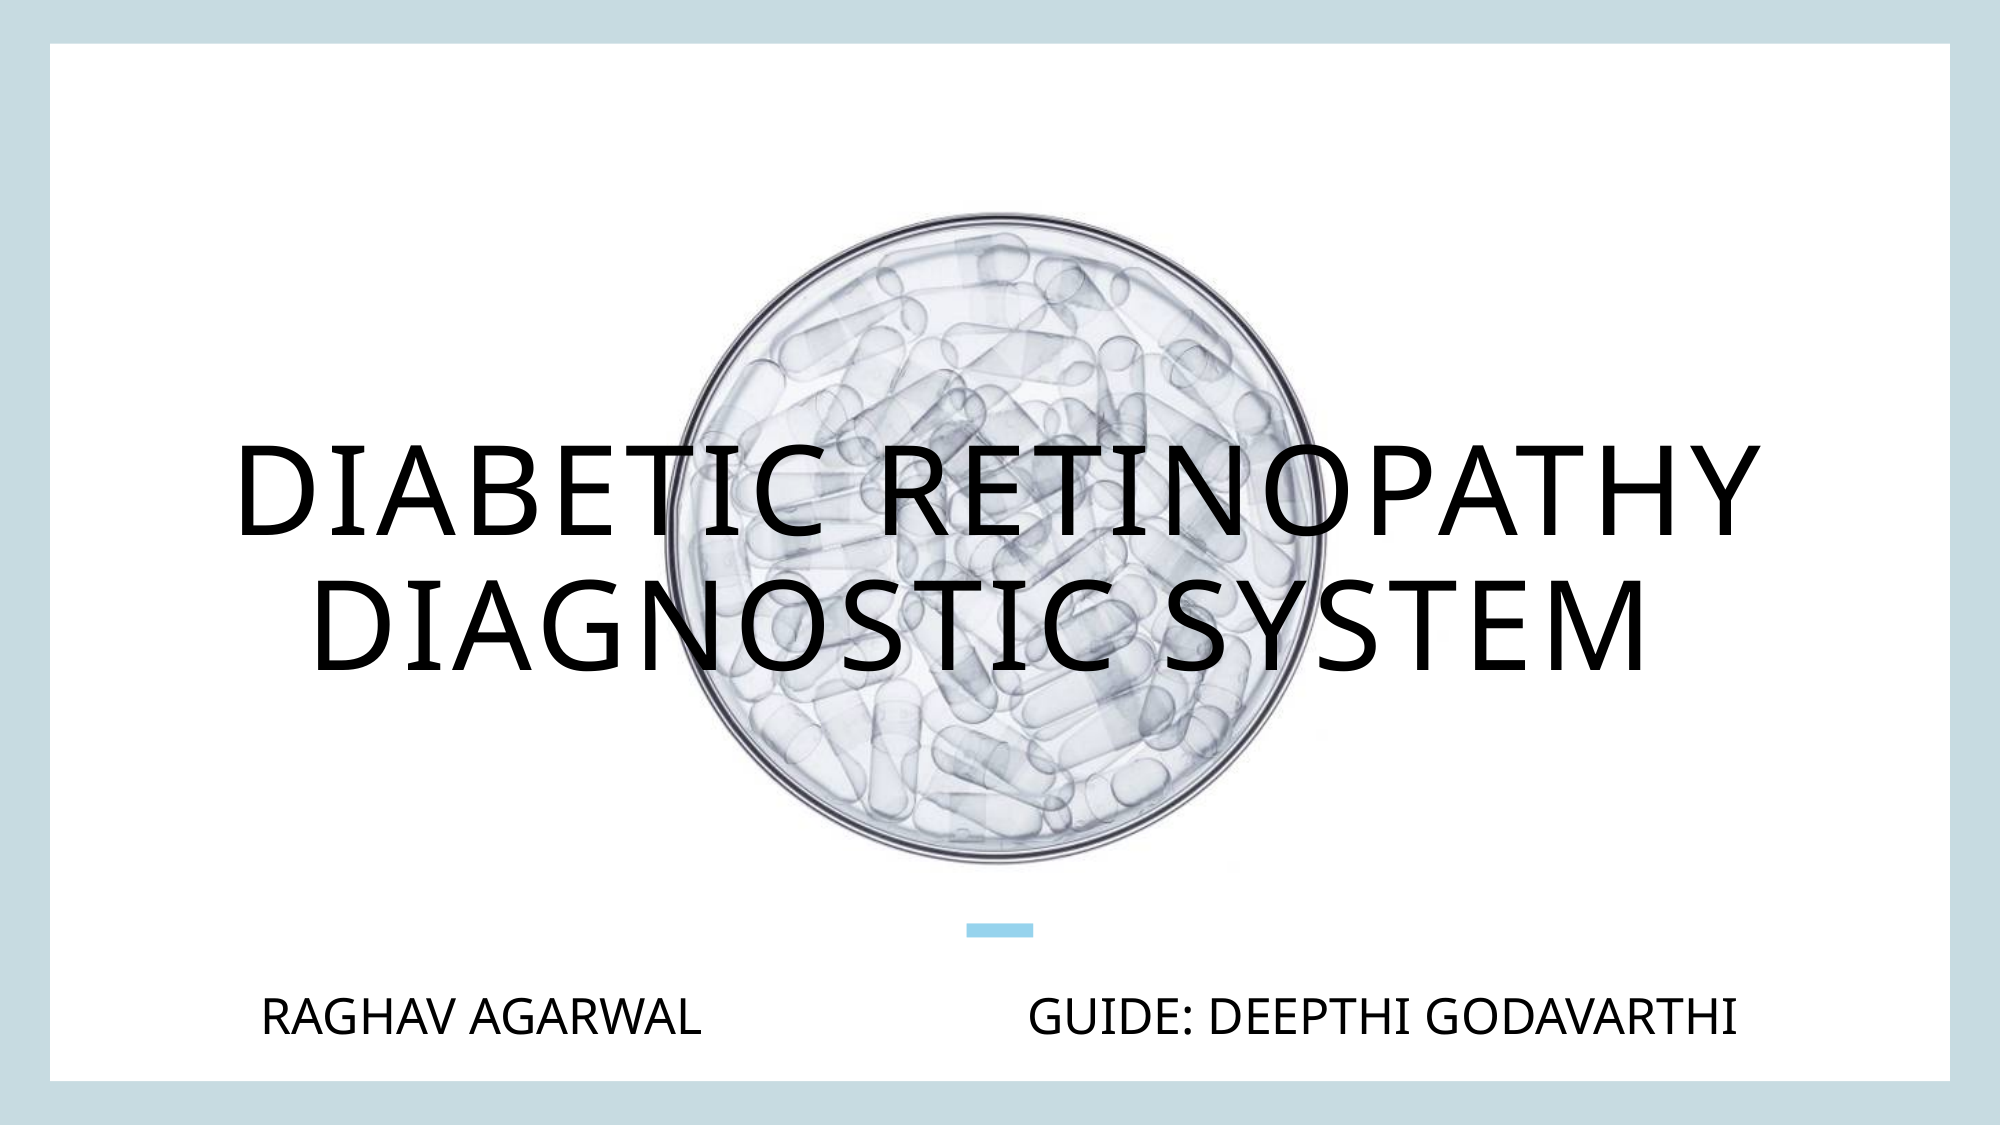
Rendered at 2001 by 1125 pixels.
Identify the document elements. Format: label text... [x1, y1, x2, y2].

title Diabetic retinopathy diagnostic system [137, 510, 381, 615]
title Diabetic retinopathy diagnostic system [1619, 510, 1863, 615]
picture [381, 124, 1619, 950]
subtitle Raghav Agarwal​ guide: Deepthi Godavarthi [249, 991, 1750, 1050]
